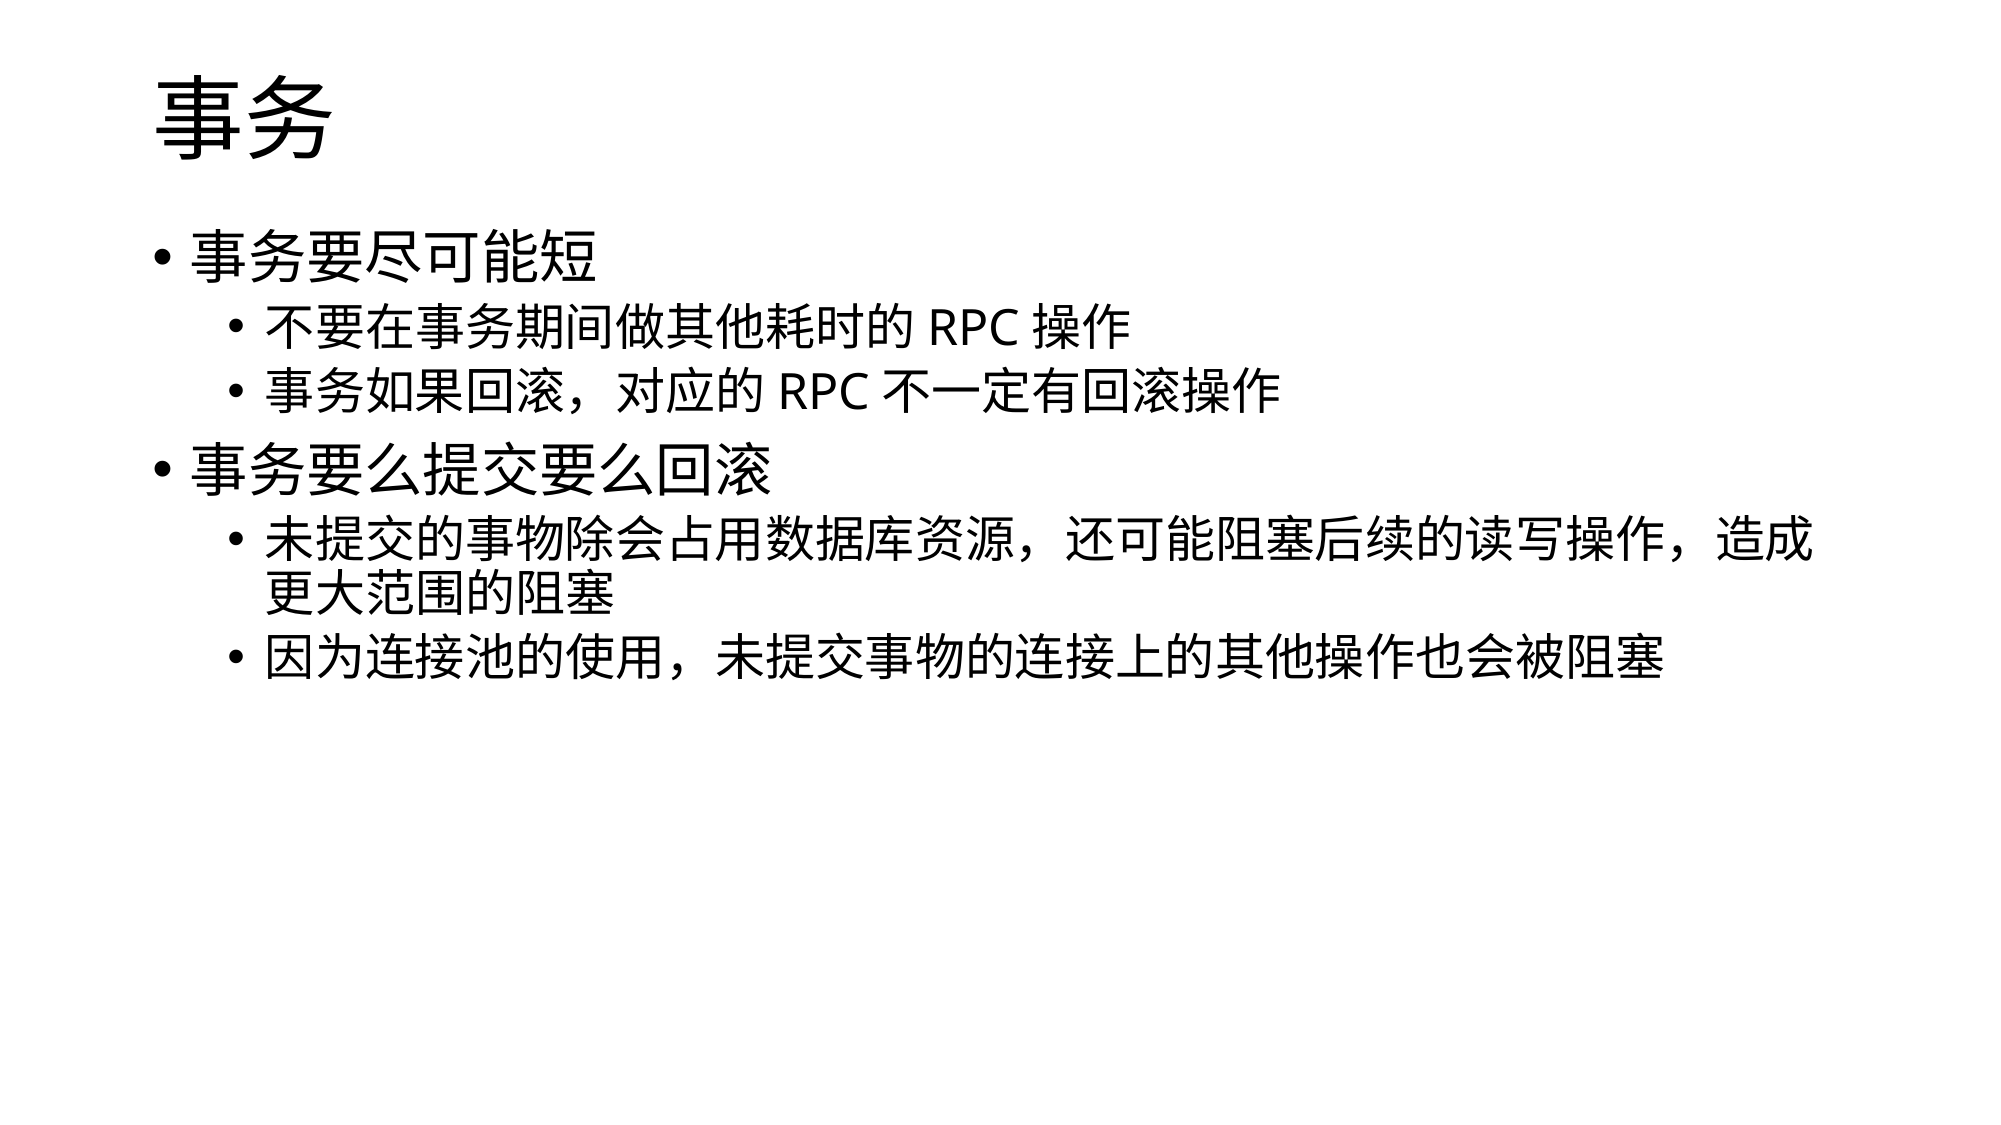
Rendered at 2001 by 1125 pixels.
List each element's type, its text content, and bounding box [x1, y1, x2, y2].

list 事务要尽可能短 不要在事务期间做其他耗时的RPC操作 事务如果回滚，对应的RPC不一定有回滚操作 事务要么提交要么回滚 未提交的事物除会占用数据库资源，还可能阻塞后续的读写操作，造成更大范围的阻塞 因为连接池的使用，未提交事物的连接上的其他操作也会被阻塞 [137, 220, 1863, 1014]
title 事务 [137, 59, 1863, 187]
